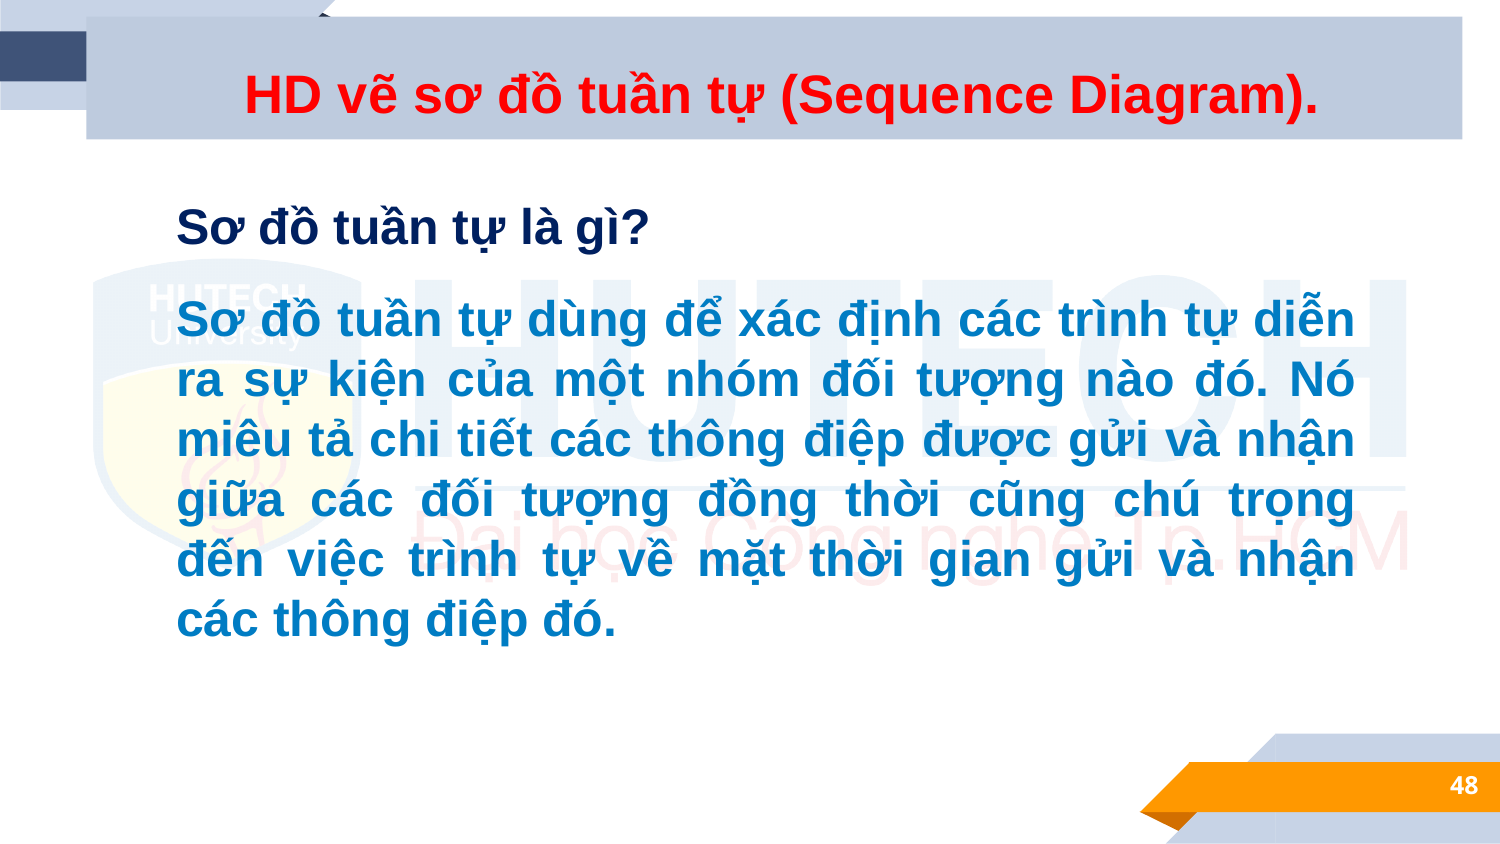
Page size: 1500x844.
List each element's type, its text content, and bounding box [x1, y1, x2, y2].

text_box HD vẽ sơ đồ tuần tự (Sequence Diagram). [86, 16, 1463, 140]
text_box Sơ đồ tuần tự dùng để xác định các trình tự diễn ra sự kiện của một nhóm đối tượng nào đó. Nó miêu tả chi tiết các thông điệp được gửi và nhận giữa các đối tượng đồng thời cũng chú trọng đến việc trình tự về mặt thời gian gửi và nhận các thông điệp đó. [161, 279, 1372, 654]
slide_number 48 [1249, 760, 1494, 813]
text_box Sơ đồ tuần tự là gì? [161, 187, 1447, 263]
picture [0, 181, 1500, 663]
